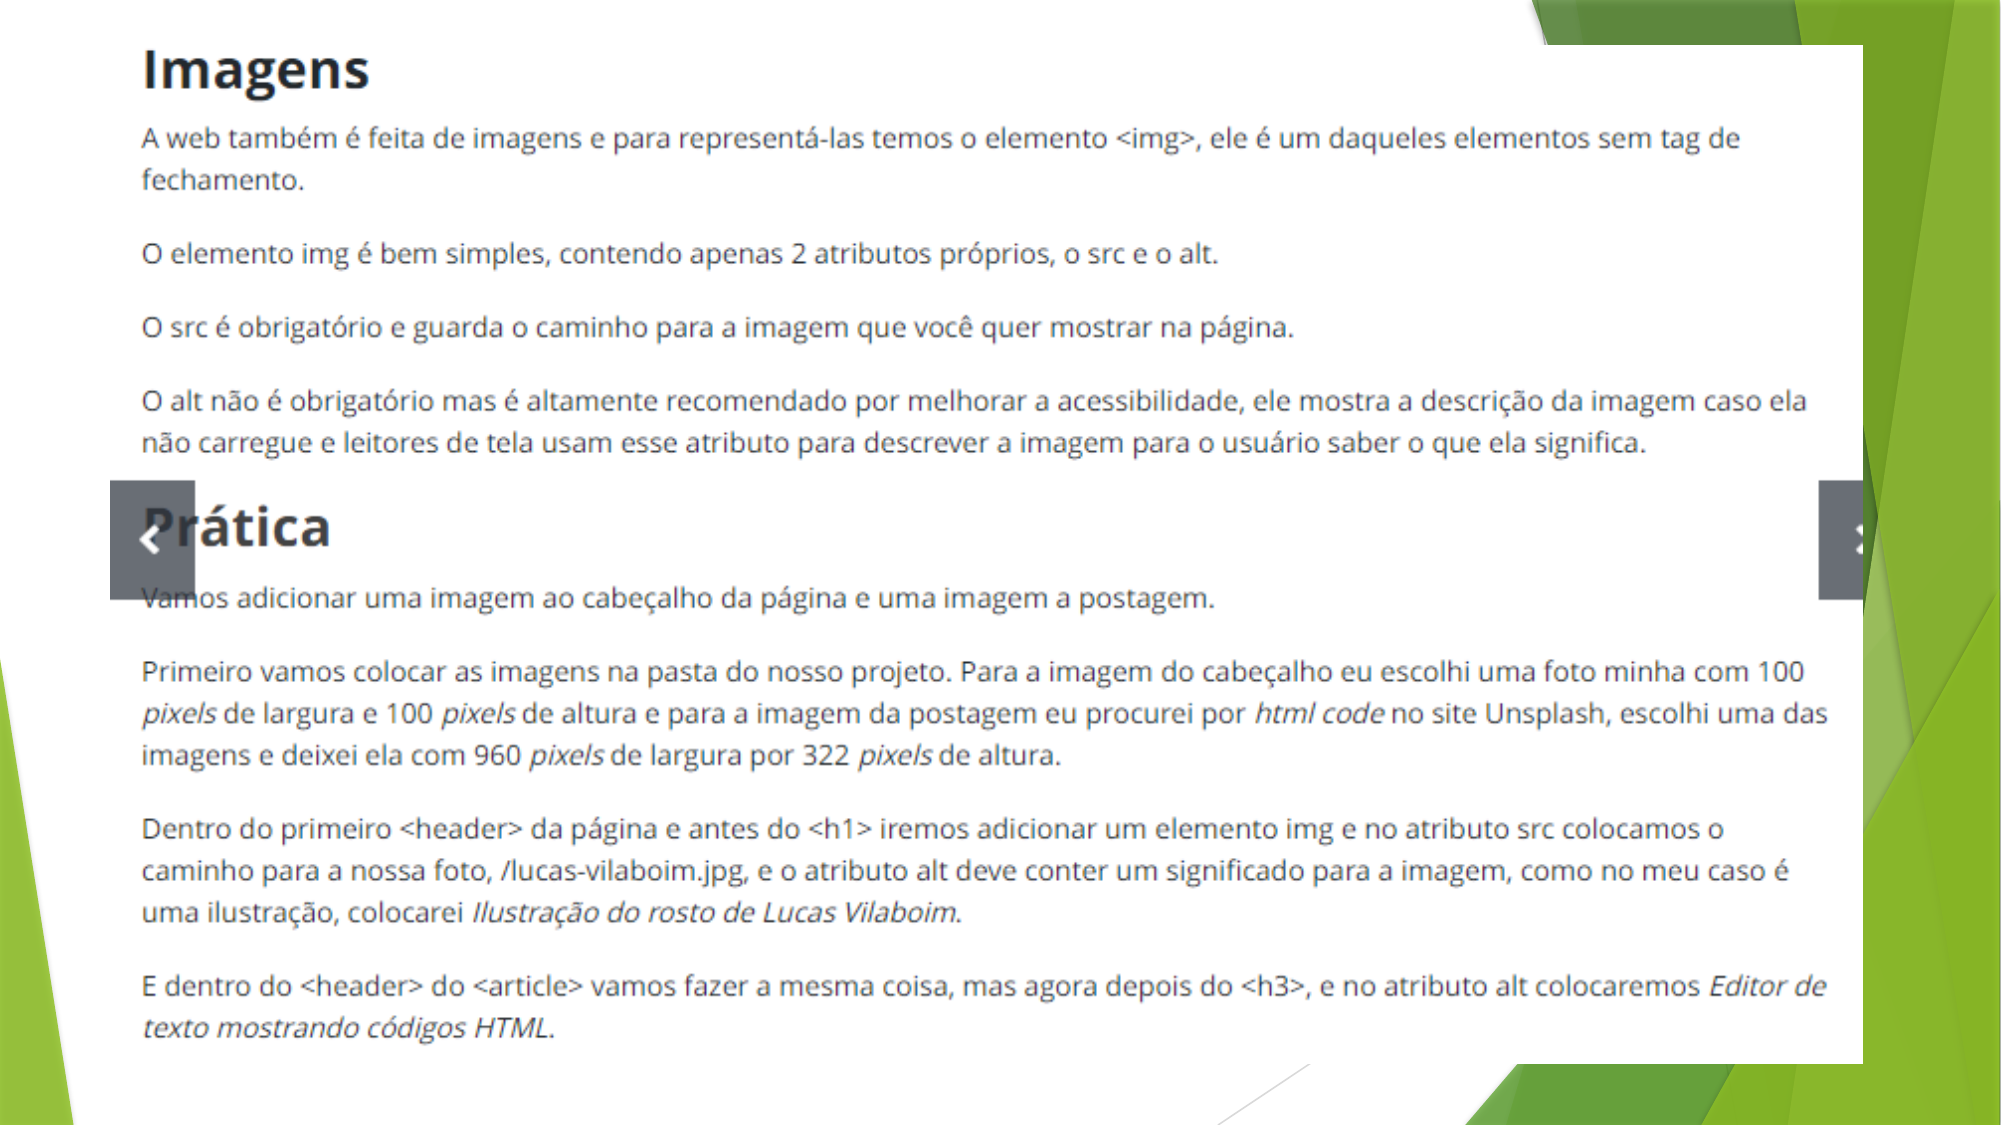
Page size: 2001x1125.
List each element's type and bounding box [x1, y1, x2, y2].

picture [110, 45, 1863, 1065]
